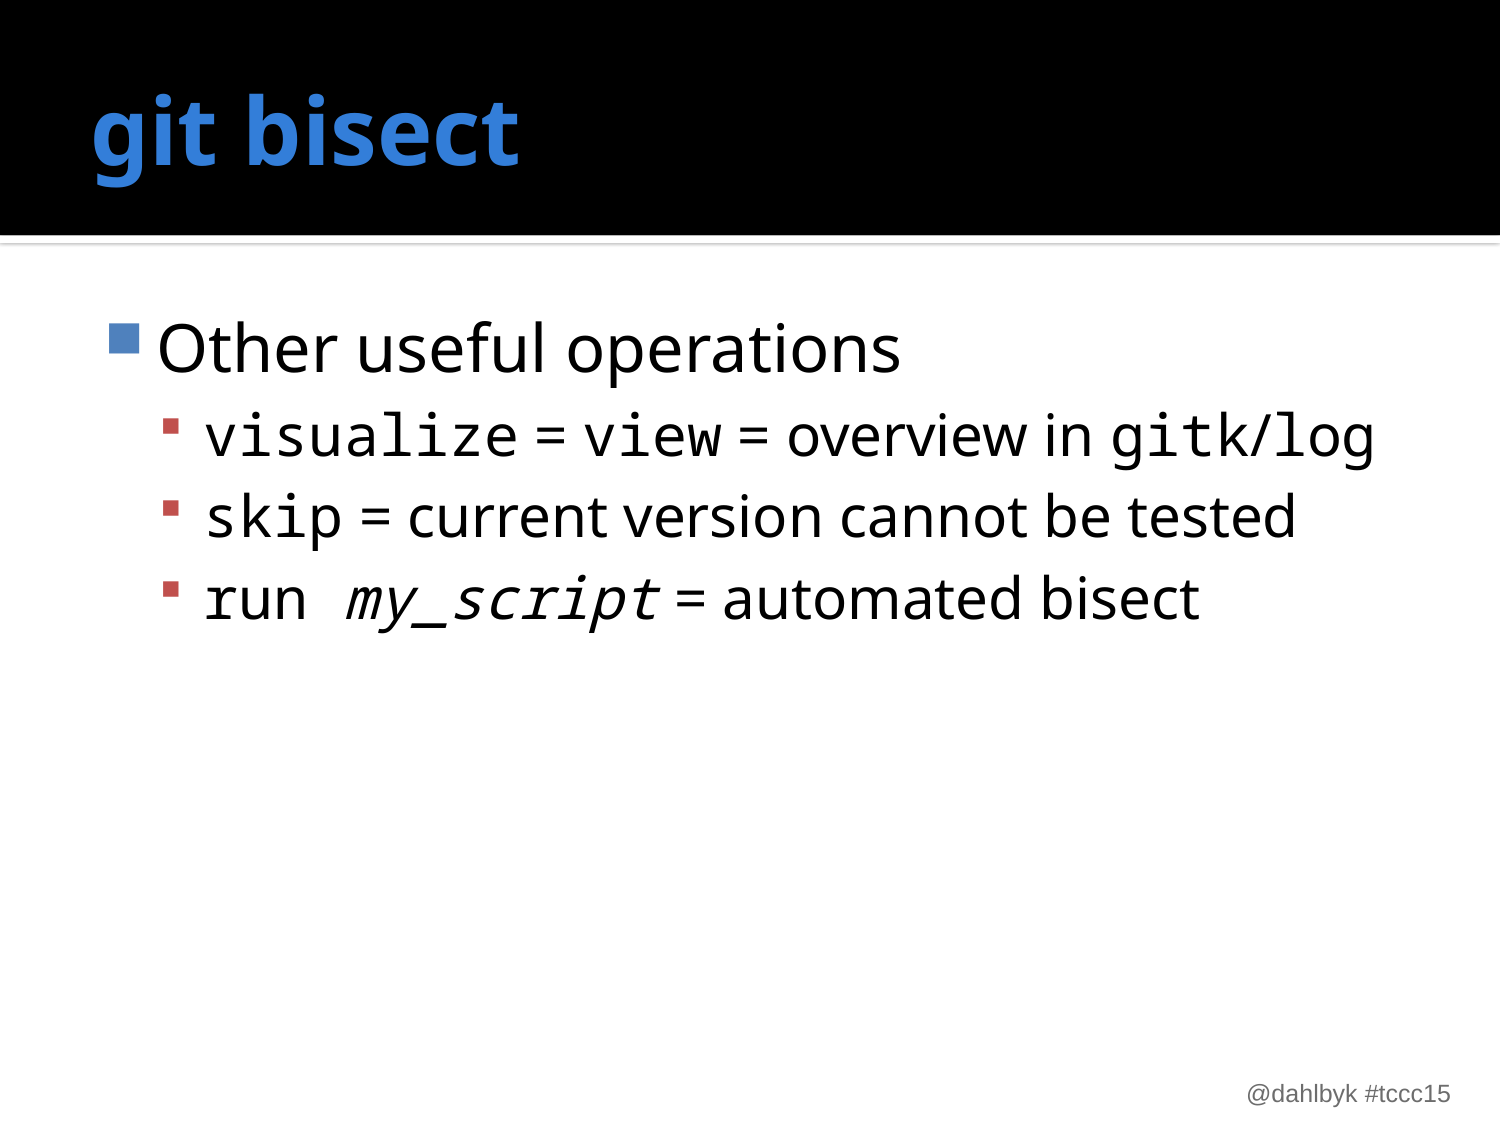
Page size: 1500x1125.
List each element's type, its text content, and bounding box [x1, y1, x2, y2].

slide_number @dahlbyk #tccc15 [1074, 1062, 1467, 1108]
title git bisect [75, 25, 1425, 231]
list Other useful operations visualize = view = overview in gitk/log skip = current version cannot be tested run my_script = automated bisect [75, 291, 1425, 1050]
